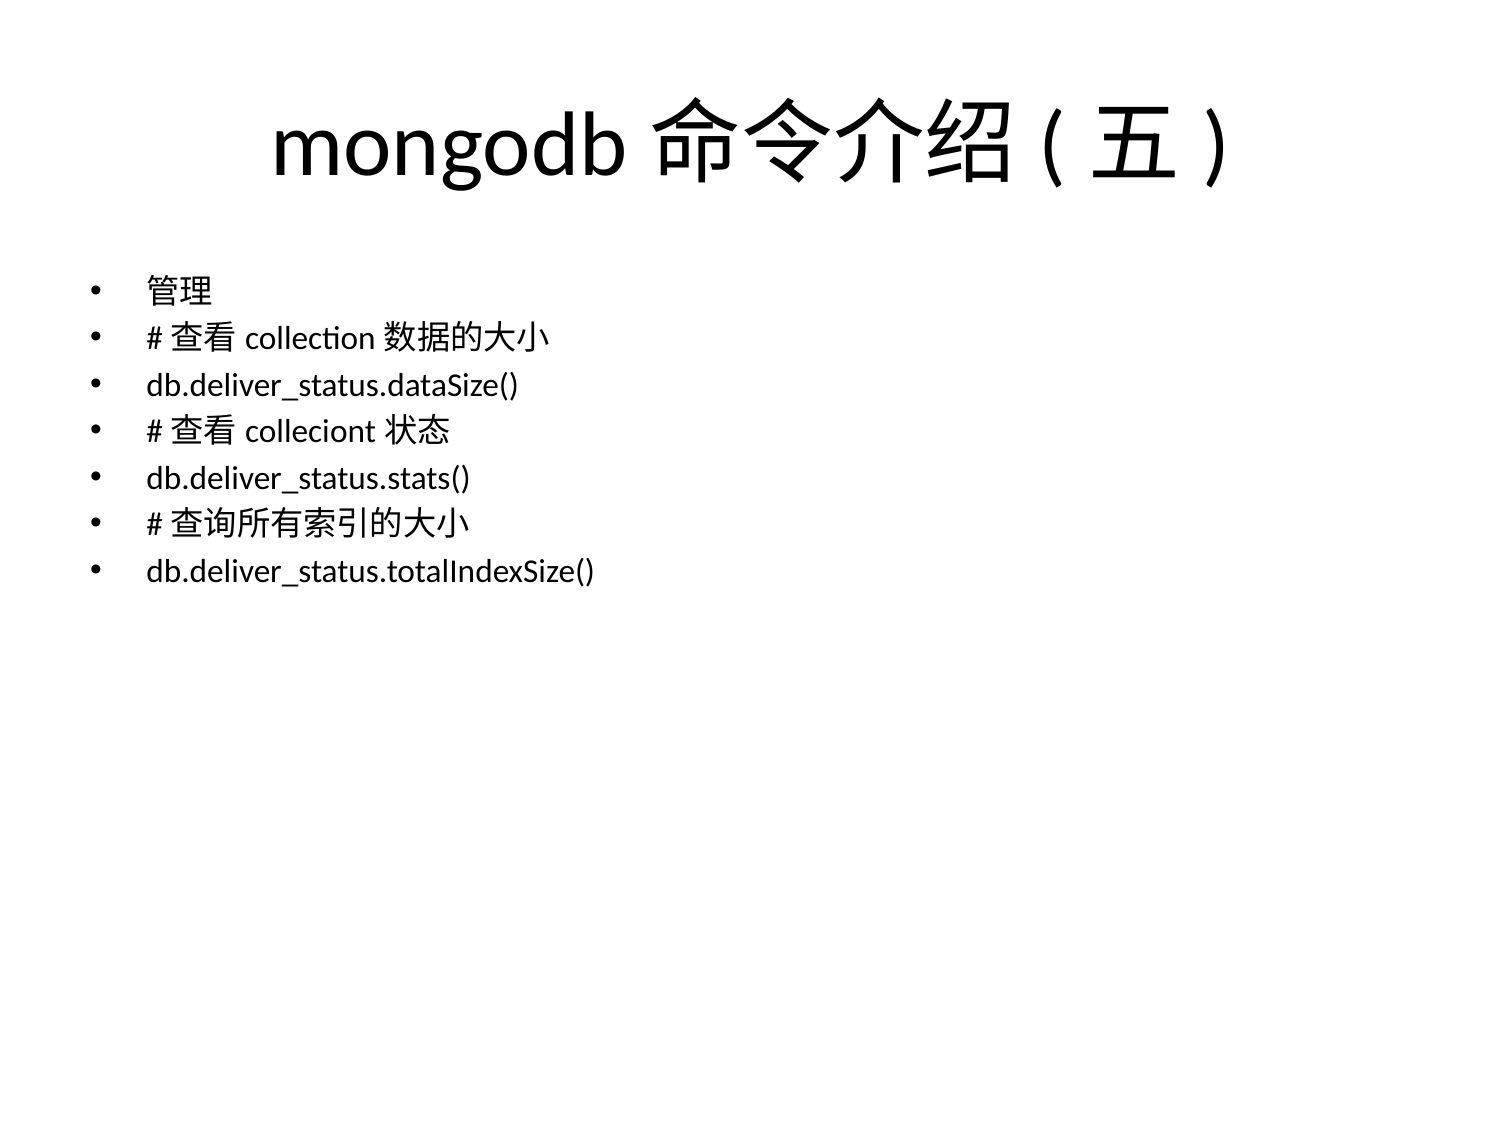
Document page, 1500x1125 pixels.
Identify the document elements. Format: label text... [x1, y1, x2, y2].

title mongodb命令介绍(五) [75, 45, 1425, 233]
list 管理 #查看collection数据的大小 db.deliver_status.dataSize() #查看colleciont状态 db.deliver_status.stats() #查询所有索引的大小 db.deliver_status.totalIndexSize() [75, 262, 1425, 1005]
